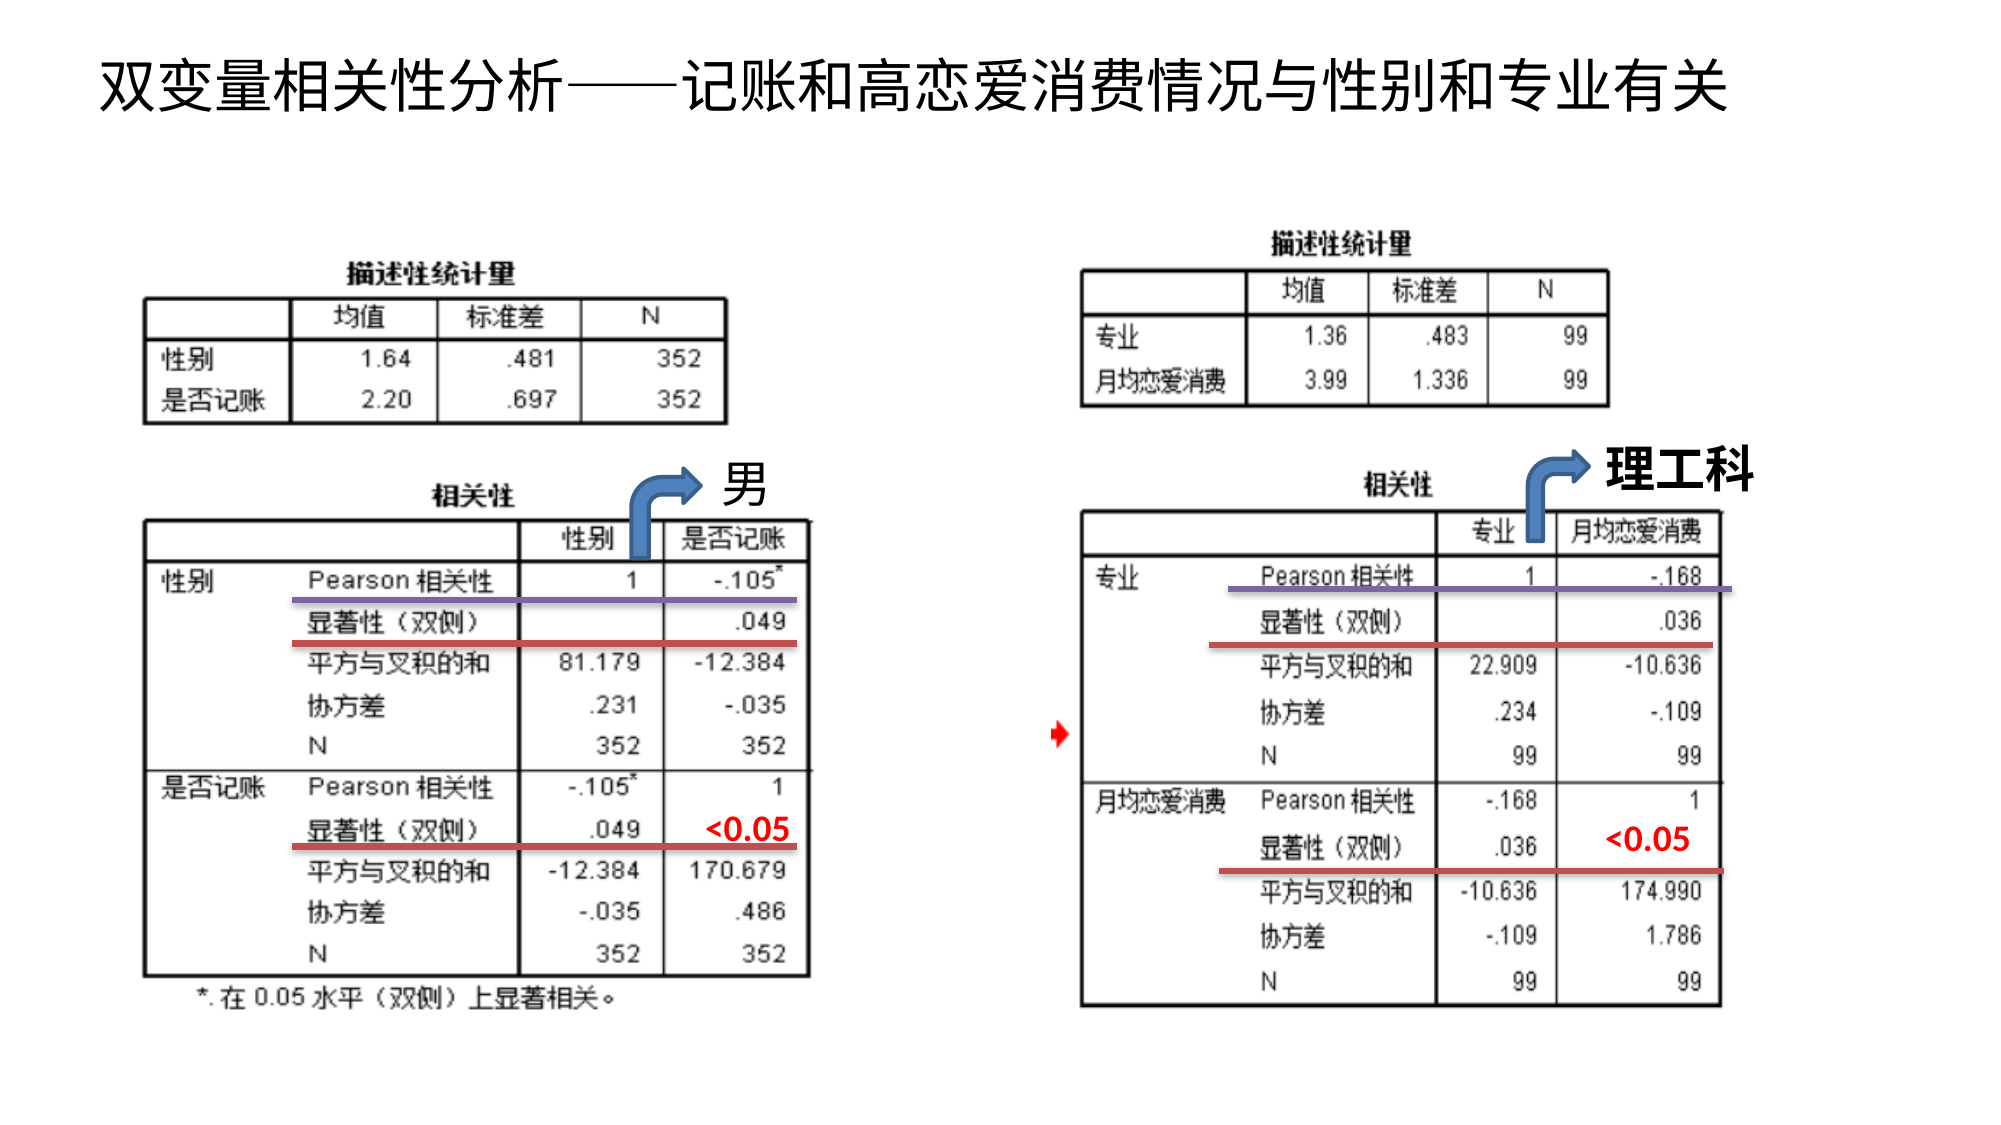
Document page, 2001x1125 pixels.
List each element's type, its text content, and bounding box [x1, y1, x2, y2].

text_box 双变量相关性分析——记账和高恋爱消费情况与性别和专业有关 [83, 36, 1745, 127]
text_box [113, 231, 919, 1033]
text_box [1051, 190, 1770, 1033]
